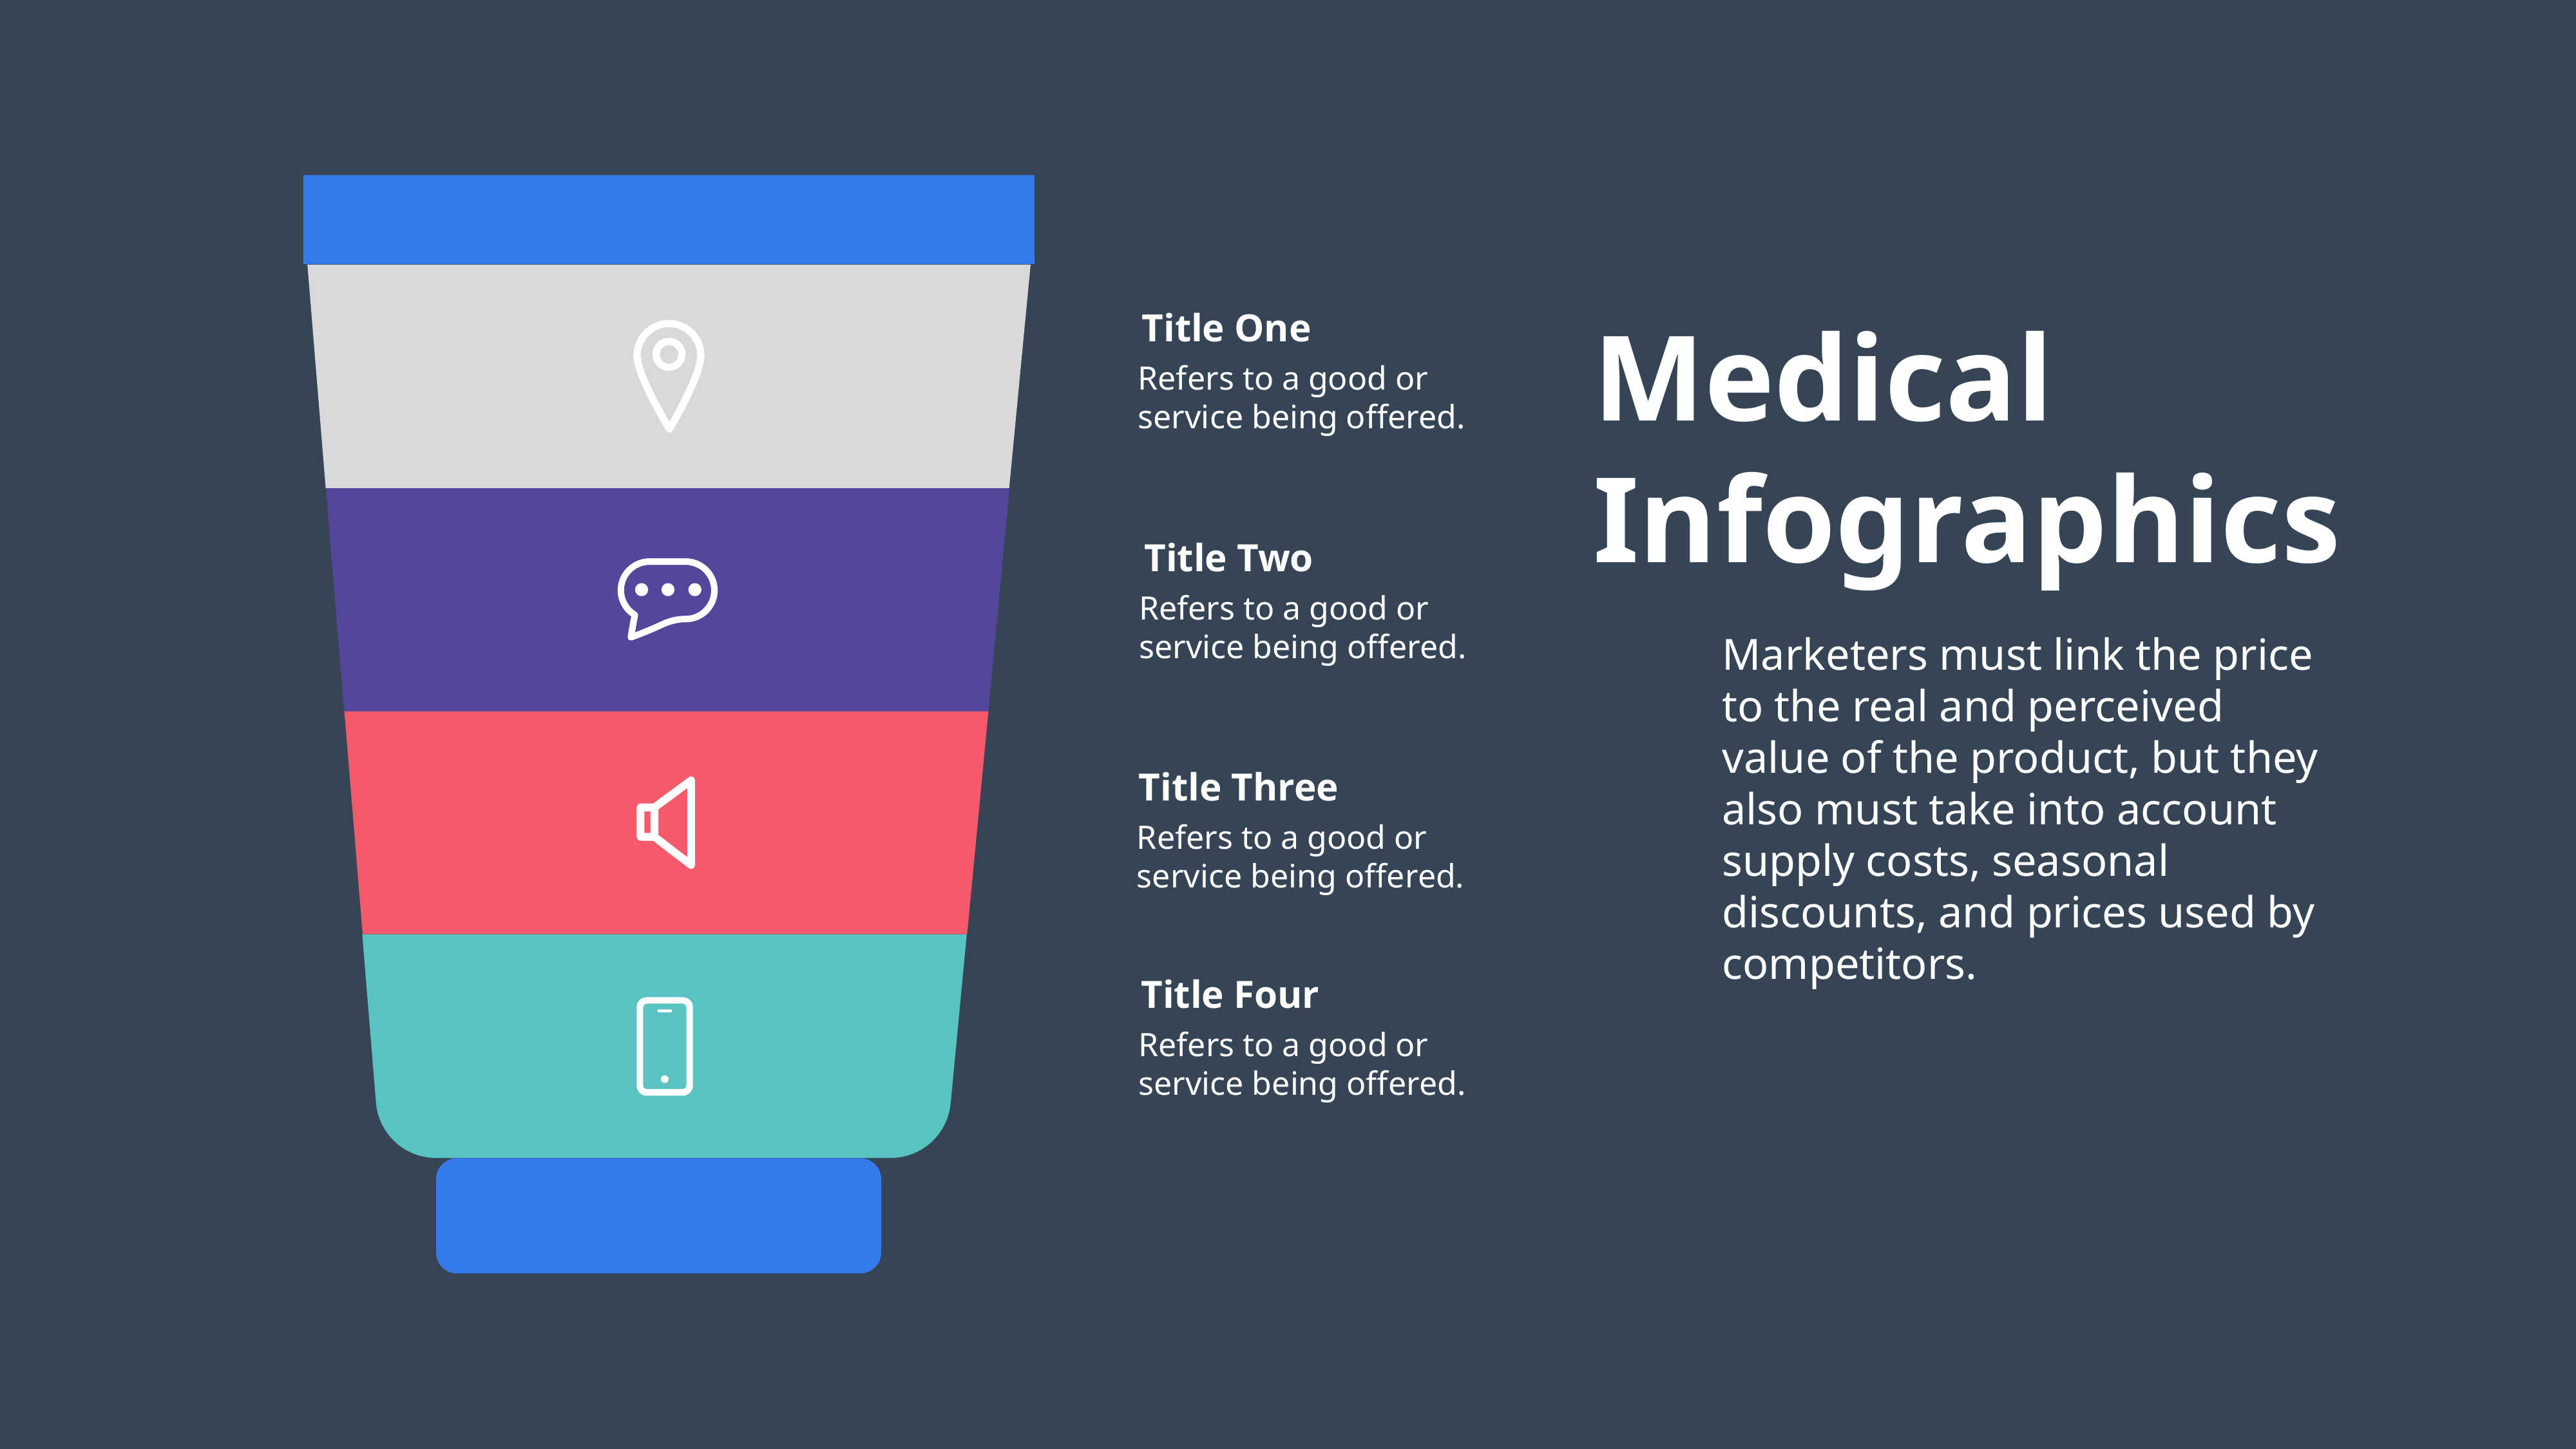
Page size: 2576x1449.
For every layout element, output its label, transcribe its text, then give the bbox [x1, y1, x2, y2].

text_box [362, 934, 967, 1159]
text_box [660, 1075, 669, 1083]
text_box [617, 558, 718, 641]
text_box [325, 488, 1010, 711]
text_box [652, 337, 686, 371]
text_box [307, 265, 1031, 488]
text_box [688, 583, 701, 596]
text_box [636, 776, 695, 869]
text_box [636, 997, 693, 1096]
text_box Refers to a good or service being offered. [1127, 811, 1474, 899]
text_box [344, 711, 989, 934]
text_box [634, 583, 649, 596]
text_box Refers to a good or service being offered. [1129, 583, 1476, 670]
text_box Title Four [1131, 965, 1330, 1021]
text_box Marketers must link the price to the real and perceived value of the product, but they also must take into account supply costs, seasonal discounts, and prices used by competitors. [1712, 622, 2337, 993]
text_box Refers to a good or service being offered. [1129, 1019, 1476, 1106]
text_box [661, 583, 675, 596]
text_box [436, 1158, 882, 1274]
text_box Title Three [1129, 758, 1348, 813]
text_box [633, 319, 705, 433]
text_box Title Two [1134, 529, 1323, 584]
text_box Refers to a good or service being offered. [1128, 353, 1476, 440]
text_box Medical Infographics [1583, 298, 2351, 591]
text_box Title One [1132, 299, 1321, 354]
text_box [657, 1009, 673, 1013]
text_box [303, 175, 1035, 265]
